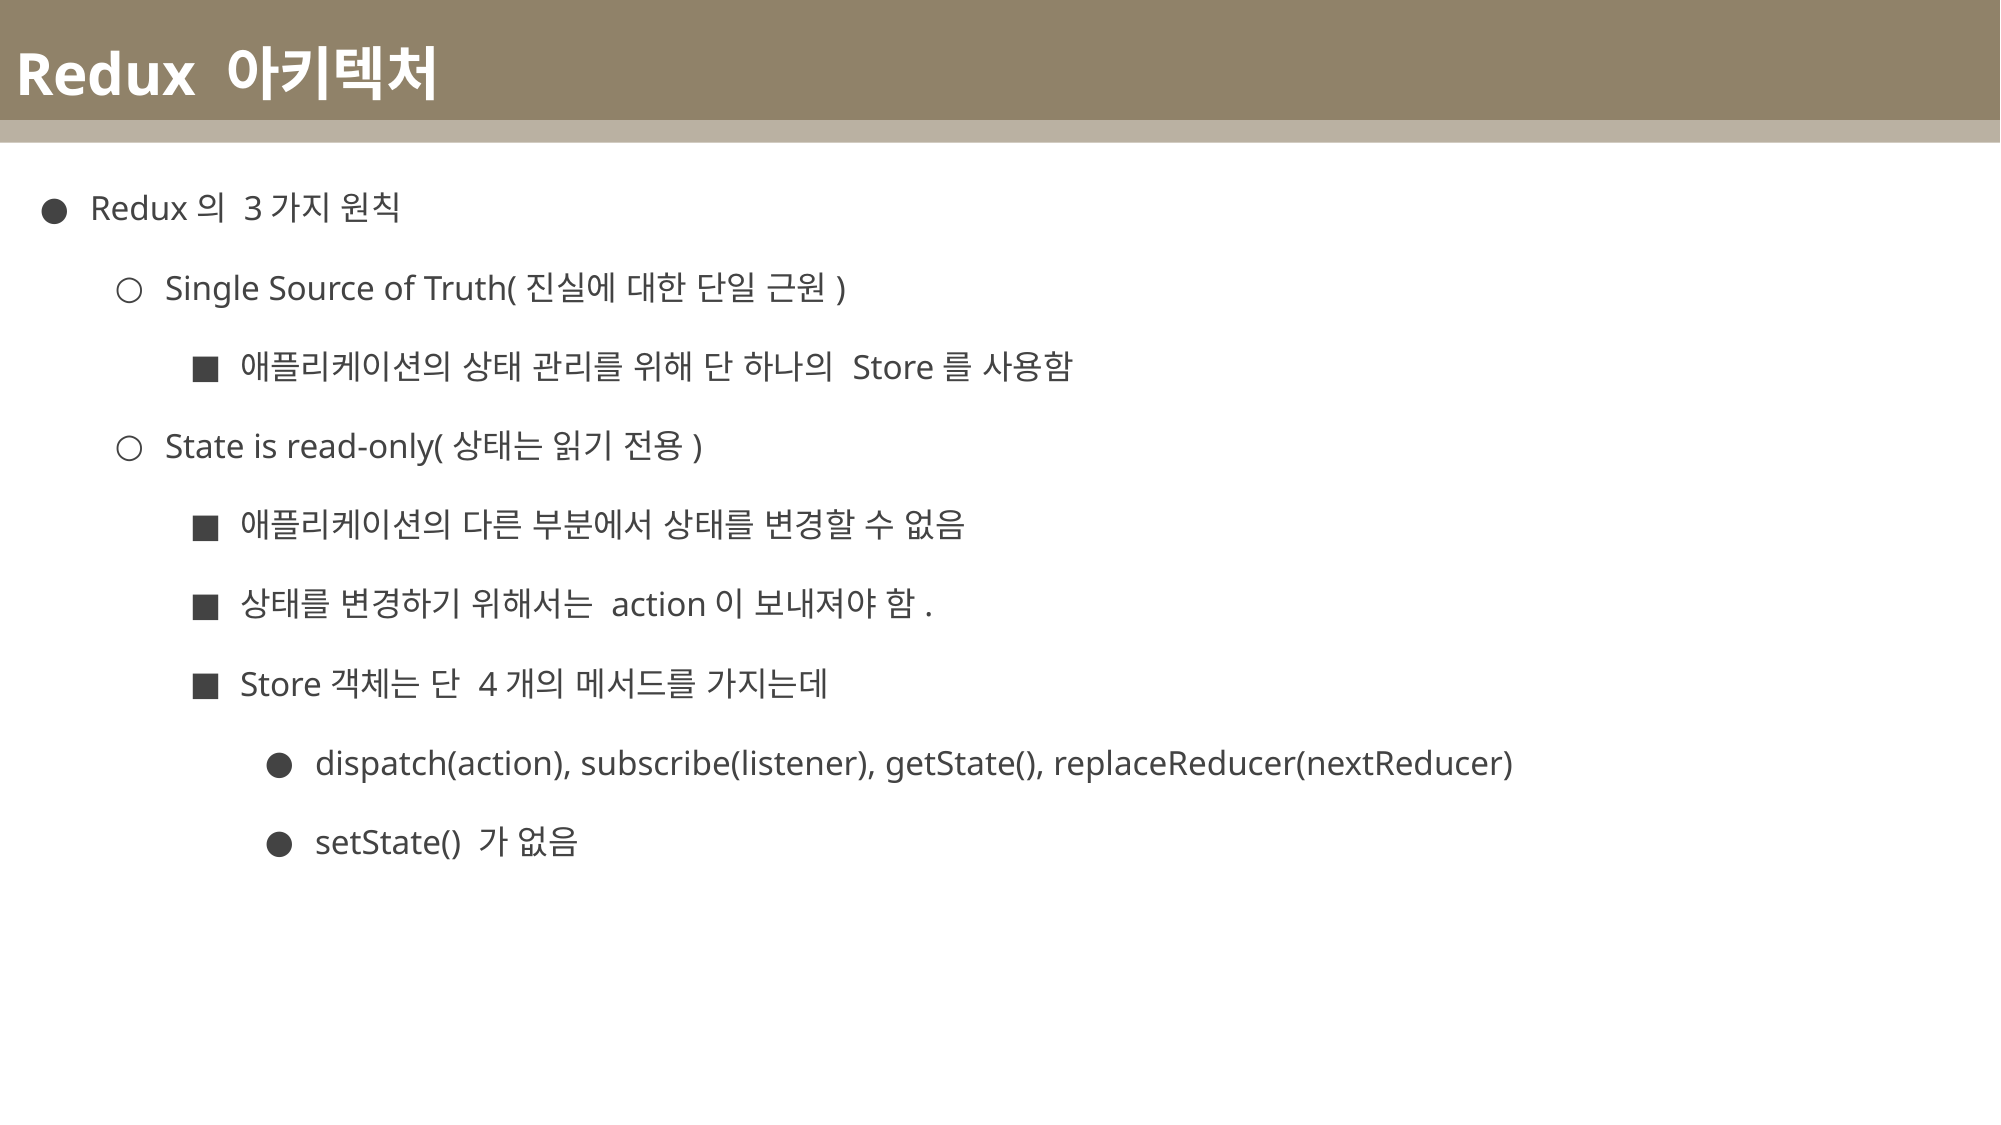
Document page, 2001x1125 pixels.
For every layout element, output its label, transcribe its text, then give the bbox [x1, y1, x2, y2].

title Redux 아키텍처 [0, 22, 1800, 120]
list Redux의 3가지 원칙 Single Source of Truth(진실에 대한 단일 근원) 애플리케이션의 상태 관리를 위해 단 하나의 Store를 사용함 State is read-only(상태는 읽기 전용) 애플리케이션의 다른 부분에서 상태를 변경할 수 없음 상태를 변경하기 위해서는 action이 보내져야 함. Store객체는 단 4개의 메서드를 가지는데 dispatch(action), subscribe(listener), getState(), replaceReducer(nextReducer) setState() 가 없음 [0, 166, 1928, 1065]
